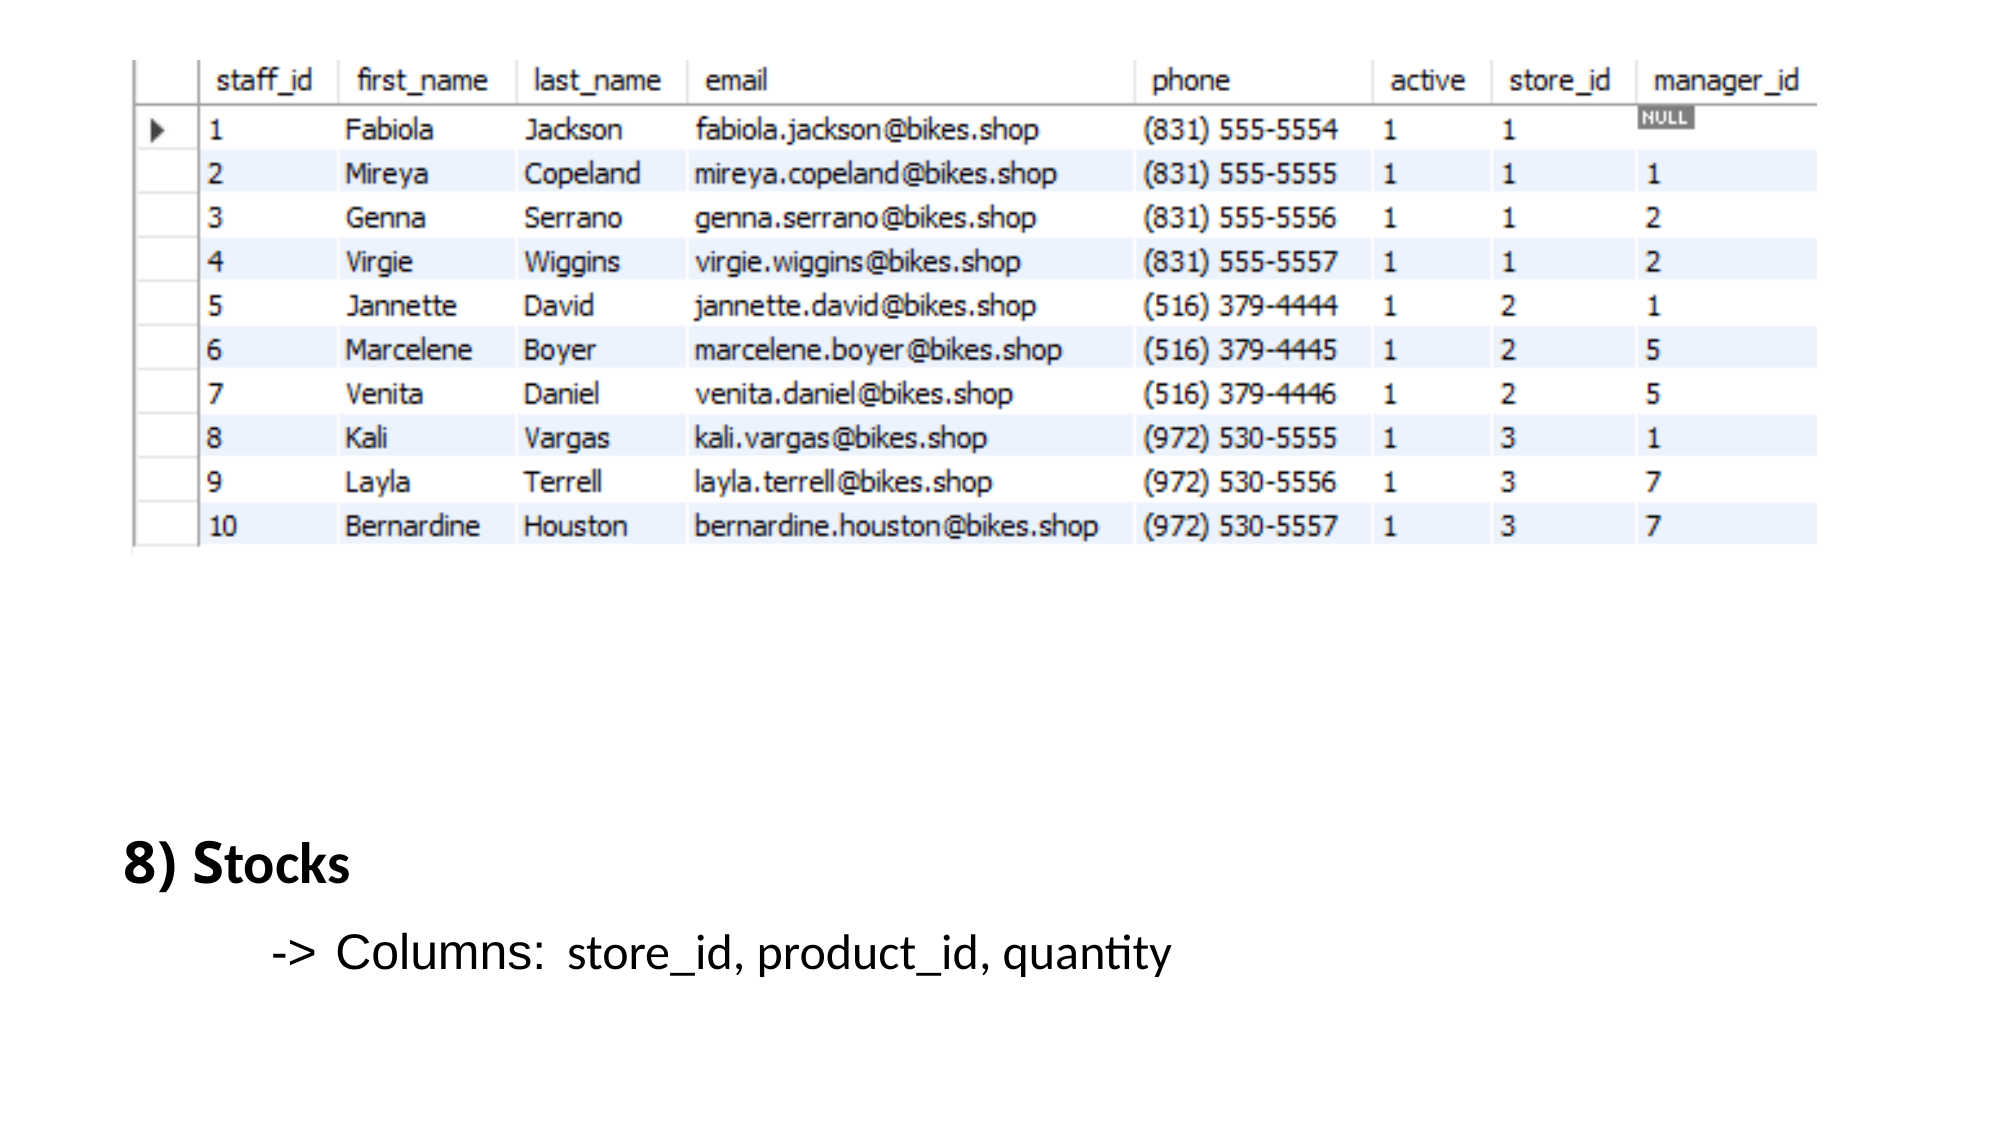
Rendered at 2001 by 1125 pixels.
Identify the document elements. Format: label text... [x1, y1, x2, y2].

text_box [34, 42, 1966, 277]
picture [131, 60, 1817, 555]
text_box 8) Stocks -> Columns: store_id, product_id, quantity [34, 817, 1875, 1043]
